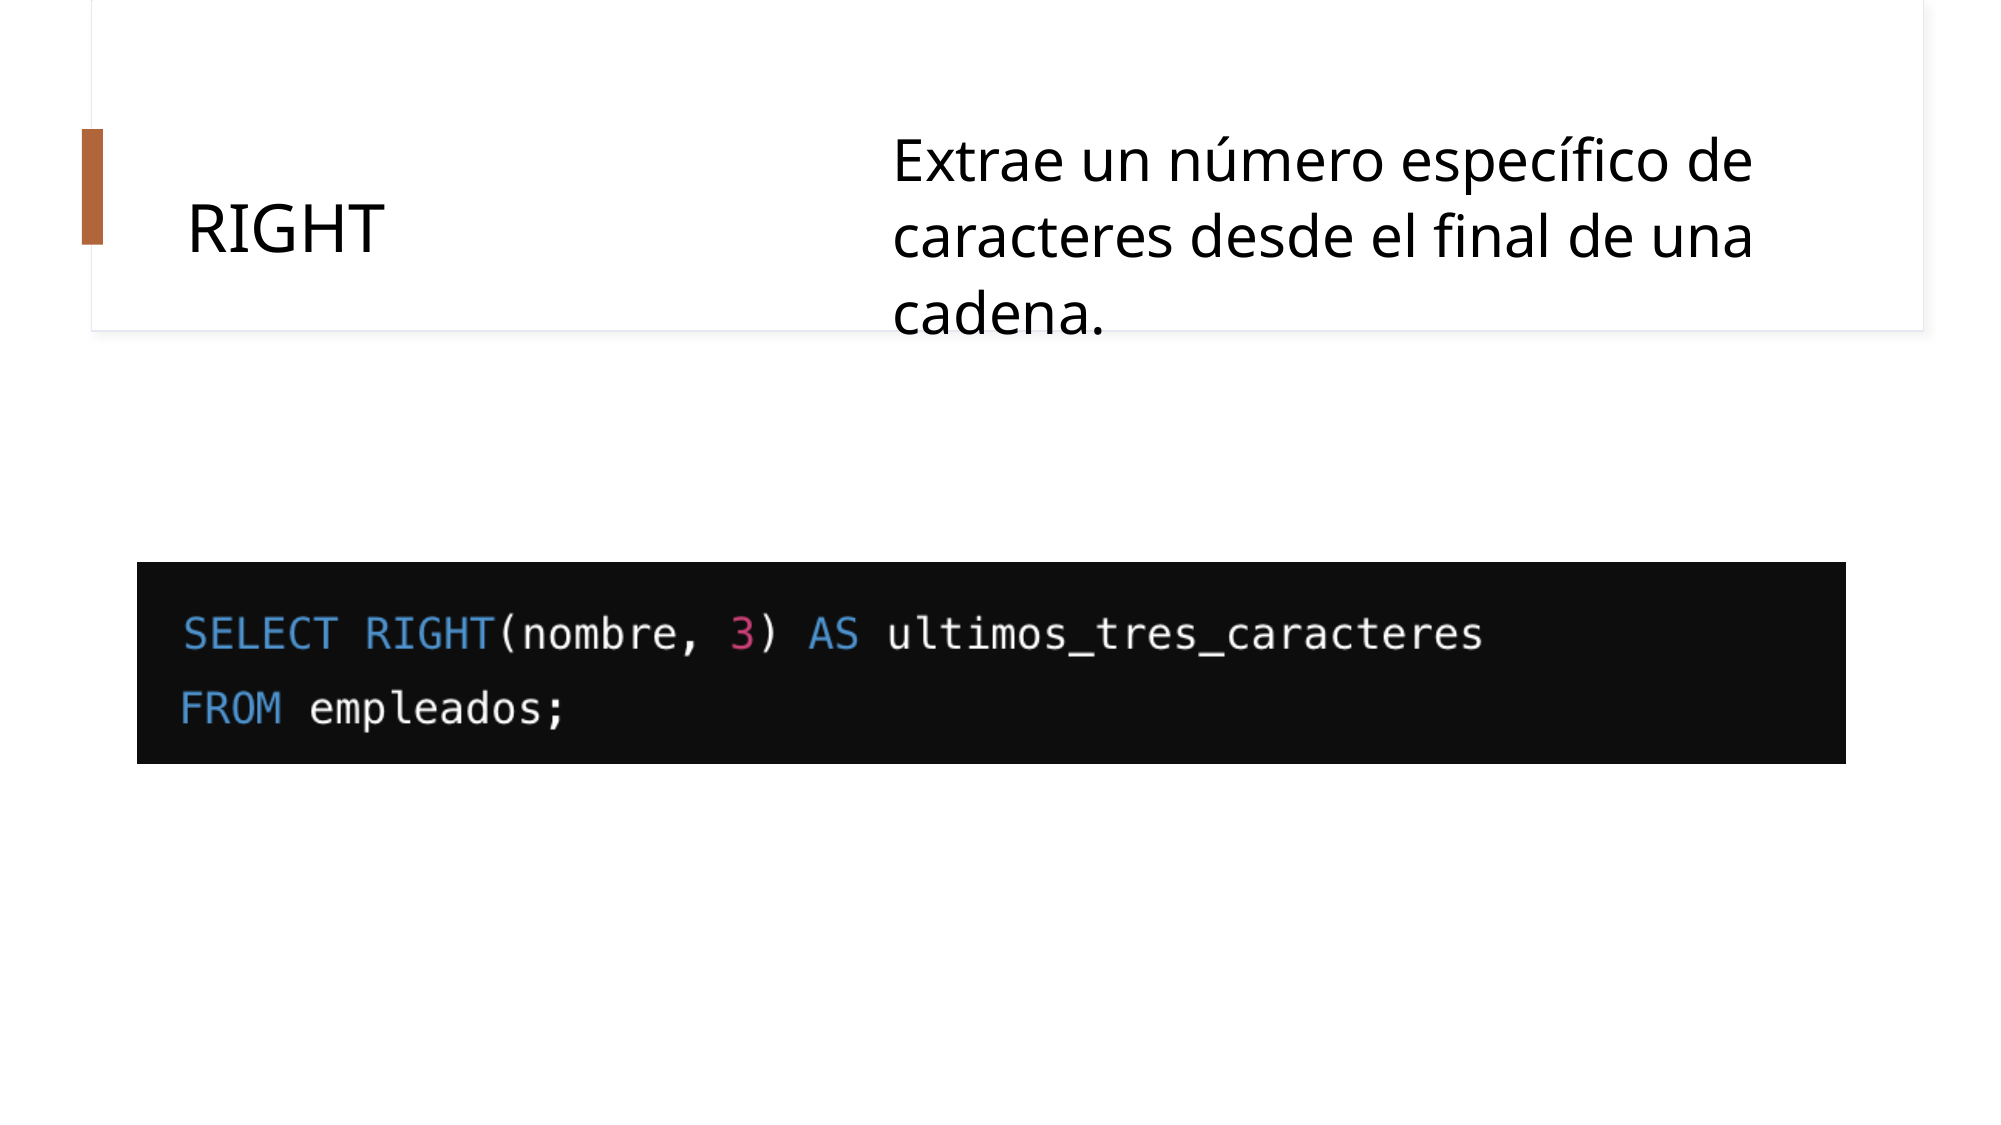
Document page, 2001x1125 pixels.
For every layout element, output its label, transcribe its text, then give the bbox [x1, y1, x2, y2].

list Extrae un número específico de caracteres desde el final de una cadena. [877, 96, 1863, 367]
title RIGHT [171, 96, 752, 367]
picture [137, 562, 1846, 764]
